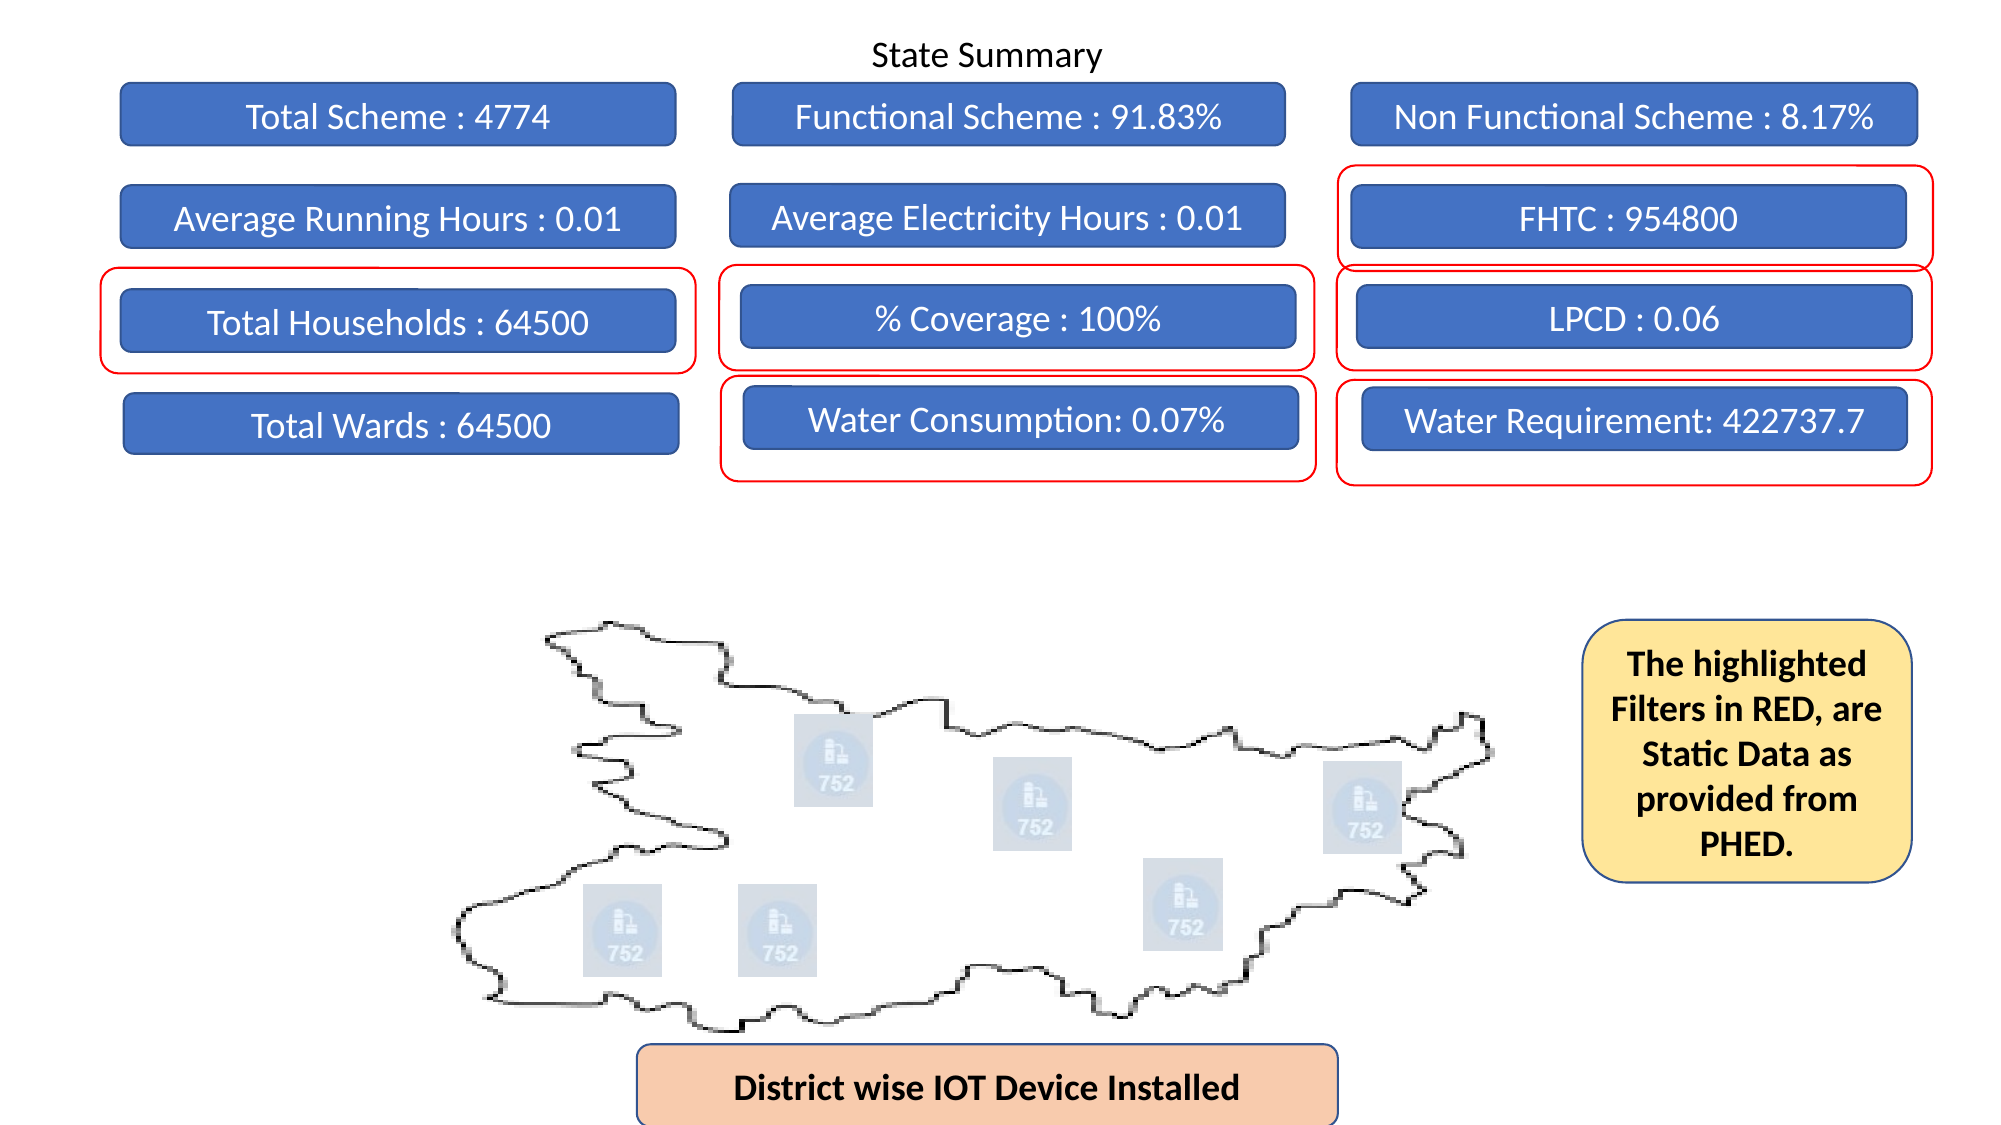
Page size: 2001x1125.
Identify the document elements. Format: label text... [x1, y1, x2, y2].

text_box Functional Scheme : 91.83% [731, 81, 1287, 147]
text_box [1335, 263, 1933, 372]
text_box Average Electricity Hours : 0.01 [729, 182, 1287, 248]
text_box State Summary [487, 22, 1488, 82]
text_box Total Scheme : 4774 [119, 81, 677, 147]
text_box The highlighted Filters in RED, are Static Data as provided from PHED. [1581, 618, 1913, 884]
text_box [719, 374, 1317, 483]
text_box [99, 266, 697, 375]
text_box [718, 263, 1316, 372]
picture [383, 517, 1564, 1125]
text_box Total Wards : 64500 [122, 392, 680, 455]
text_box Average Running Hours : 0.01 [119, 184, 677, 249]
text_box [1335, 378, 1933, 487]
text_box [1336, 164, 1935, 268]
text_box Non Functional Scheme : 8.17% [1350, 81, 1919, 147]
